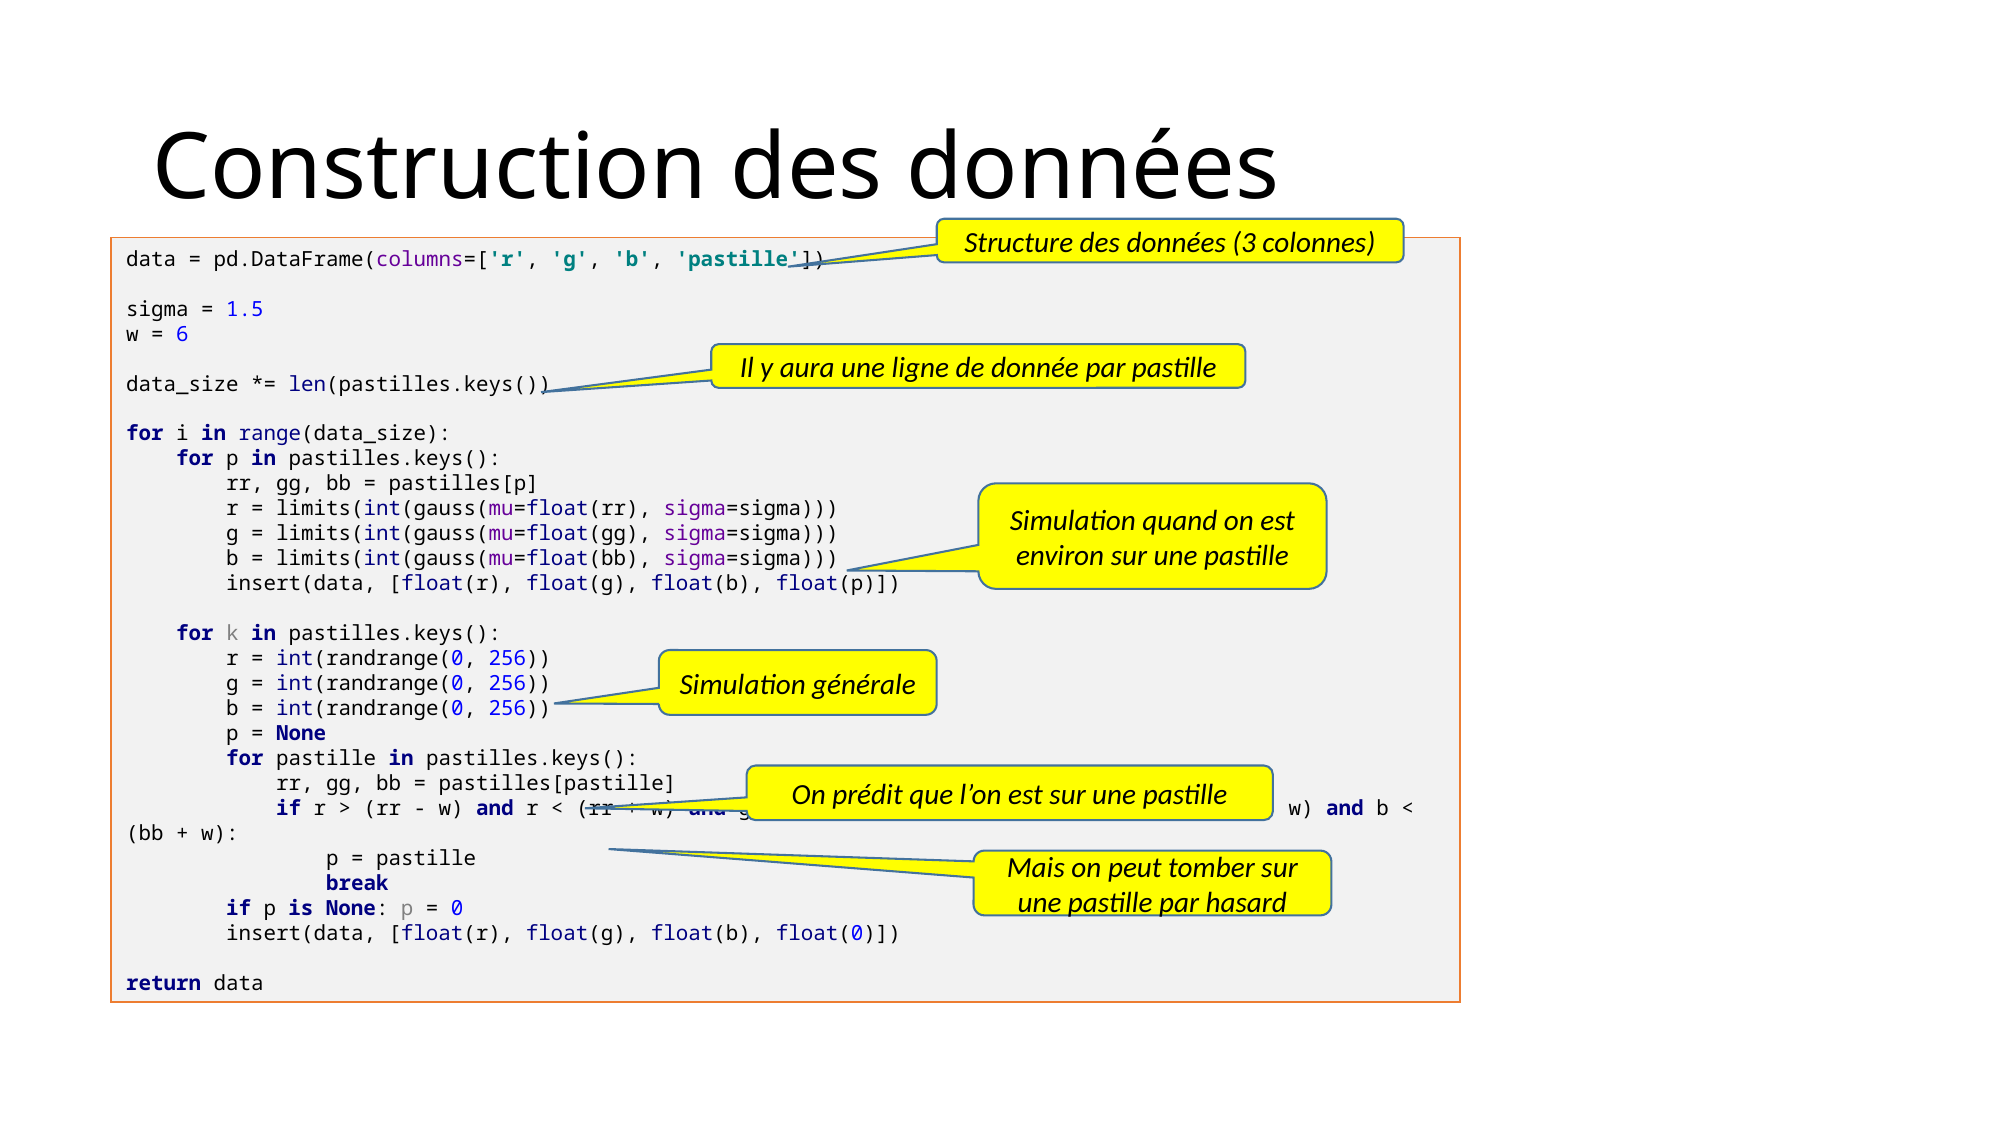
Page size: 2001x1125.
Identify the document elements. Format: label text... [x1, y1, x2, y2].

text_box Mais on peut tomber sur une pastille par hasard [608, 848, 1333, 917]
text_box Il y aura une ligne de donnée par pastille [540, 343, 1247, 394]
text_box Simulation quand on est environ sur une pastille [846, 482, 1328, 590]
text_box On prédit que l’on est sur une pastille [584, 764, 1274, 822]
title Construction des données [137, 59, 1863, 278]
text_box Structure des données (3 colonnes) [787, 217, 1405, 268]
text_box data = pd.DataFrame(columns=['r', 'g', 'b', 'pastille']) sigma = 1.5 w = 6 data_size *= len(pastilles.keys()) for i in range(data_size): for p in pastilles.keys(): rr, gg, bb = pastilles[p] r = limits(int(gauss(mu=float(rr), sigma=sigma))) g = limits(int(gauss(mu=float(gg), sigma=sigma))) b = limits(int(gauss(mu=float(bb), sigma=sigma))) insert(data, [float(r), float(g), float(b), float(p)]) for k in pastilles.keys(): r = int(randrange(0, 256)) g = int(randrange(0, 256)) b = int(randrange(0, 256)) p = None for pastille in pastilles.keys(): rr, gg, bb = pastilles[pastille] if r > (rr - w) and r < (rr + w) and g > (gg - w) and g < (gg + w) and b > (bb - w) and b < (bb + w): p = pastille break if p is None: p = 0 insert(data, [float(r), float(g), float(b), float(0)]) return data [110, 237, 1460, 1002]
text_box Simulation générale [553, 648, 938, 716]
